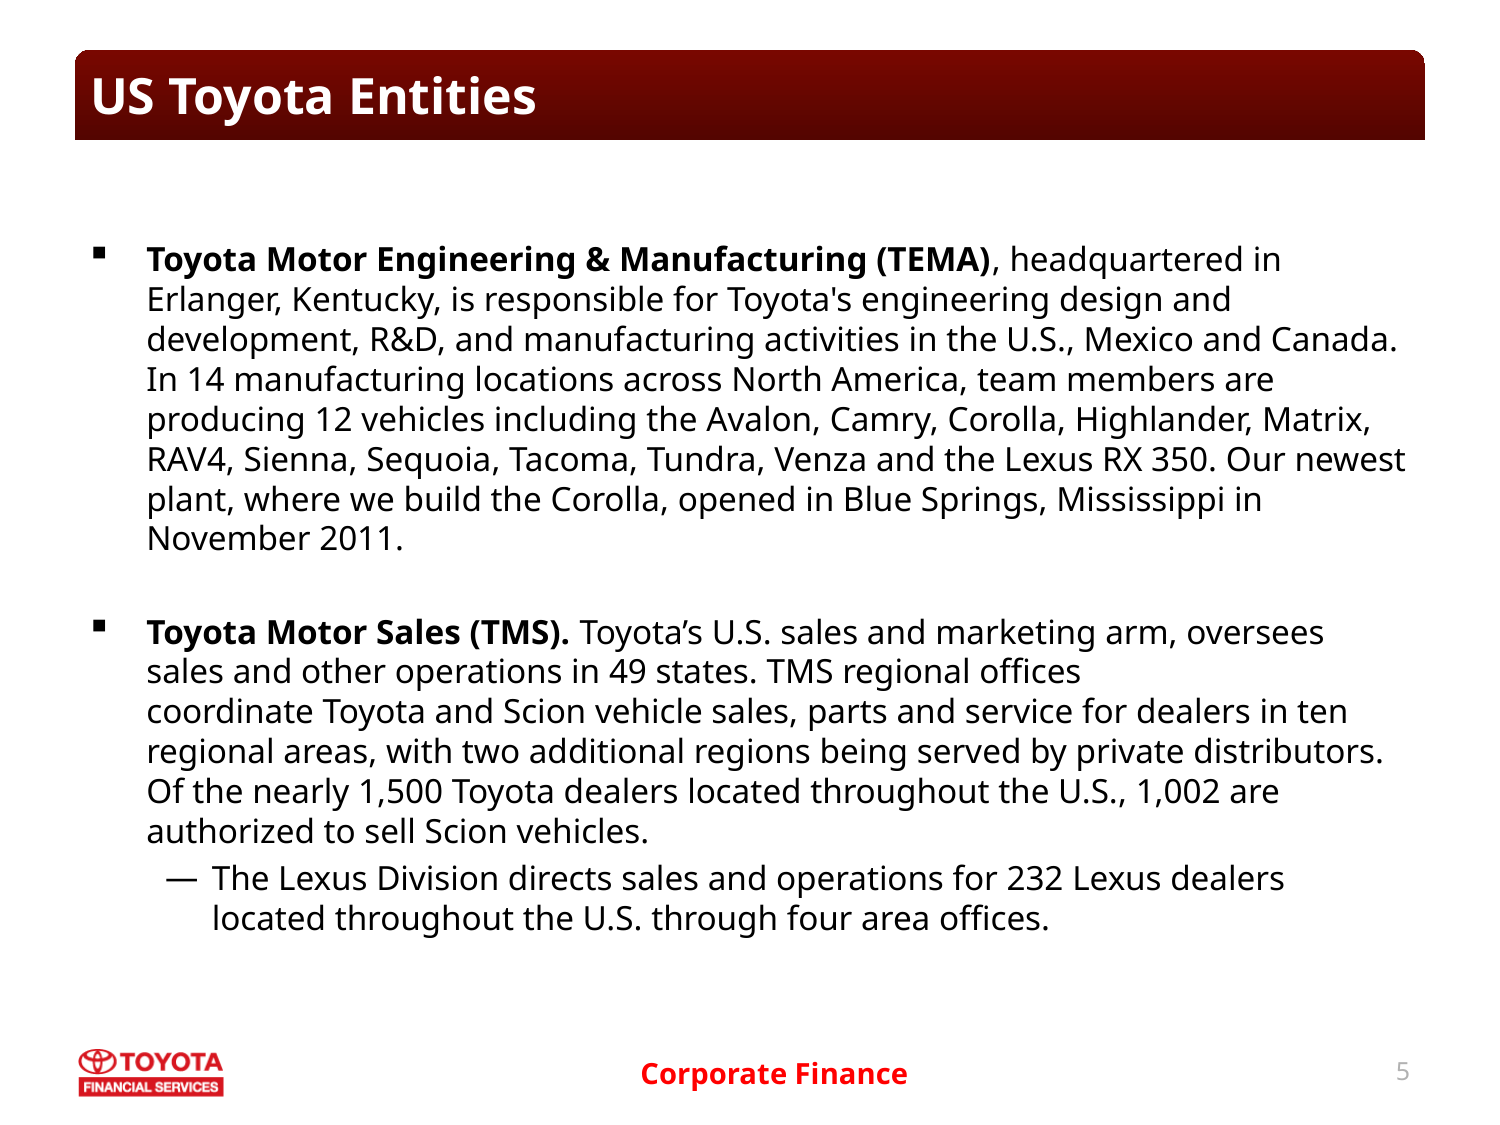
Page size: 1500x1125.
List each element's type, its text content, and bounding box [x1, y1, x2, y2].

slide_number 5 [1074, 1042, 1425, 1103]
title US Toyota Entities [75, 49, 1425, 137]
list Toyota Motor Engineering & Manufacturing (TEMA), headquartered in Erlanger, Kentucky, is responsible for Toyota's engineering design and development, R&D, and manufacturing activities in the U.S., Mexico and Canada. In 14 manufacturing locations across North America, team members are producing 12 vehicles including the Avalon, Camry, Corolla, Highlander, Matrix, RAV4, Sienna, Sequoia, Tacoma, Tundra, Venza and the Lexus RX 350. Our newest plant, where we build the Corolla, opened in Blue Springs, Mississippi in November 2011. Toyota Motor Sales (TMS). Toyota’s U.S. sales and marketing arm, oversees sales and other operations in 49 states. TMS regional offices coordinate Toyota and Scion vehicle sales, parts and service for dealers in ten regional areas, with two additional regions being served by private distributors. Of the nearly 1,500 Toyota dealers located throughout the U.S., 1,002 are authorized to sell Scion vehicles. The Lexus Division directs sales and operations for 232 Lexus dealers located throughout the U.S. through four area offices. [75, 137, 1425, 1013]
picture [78, 1049, 224, 1097]
